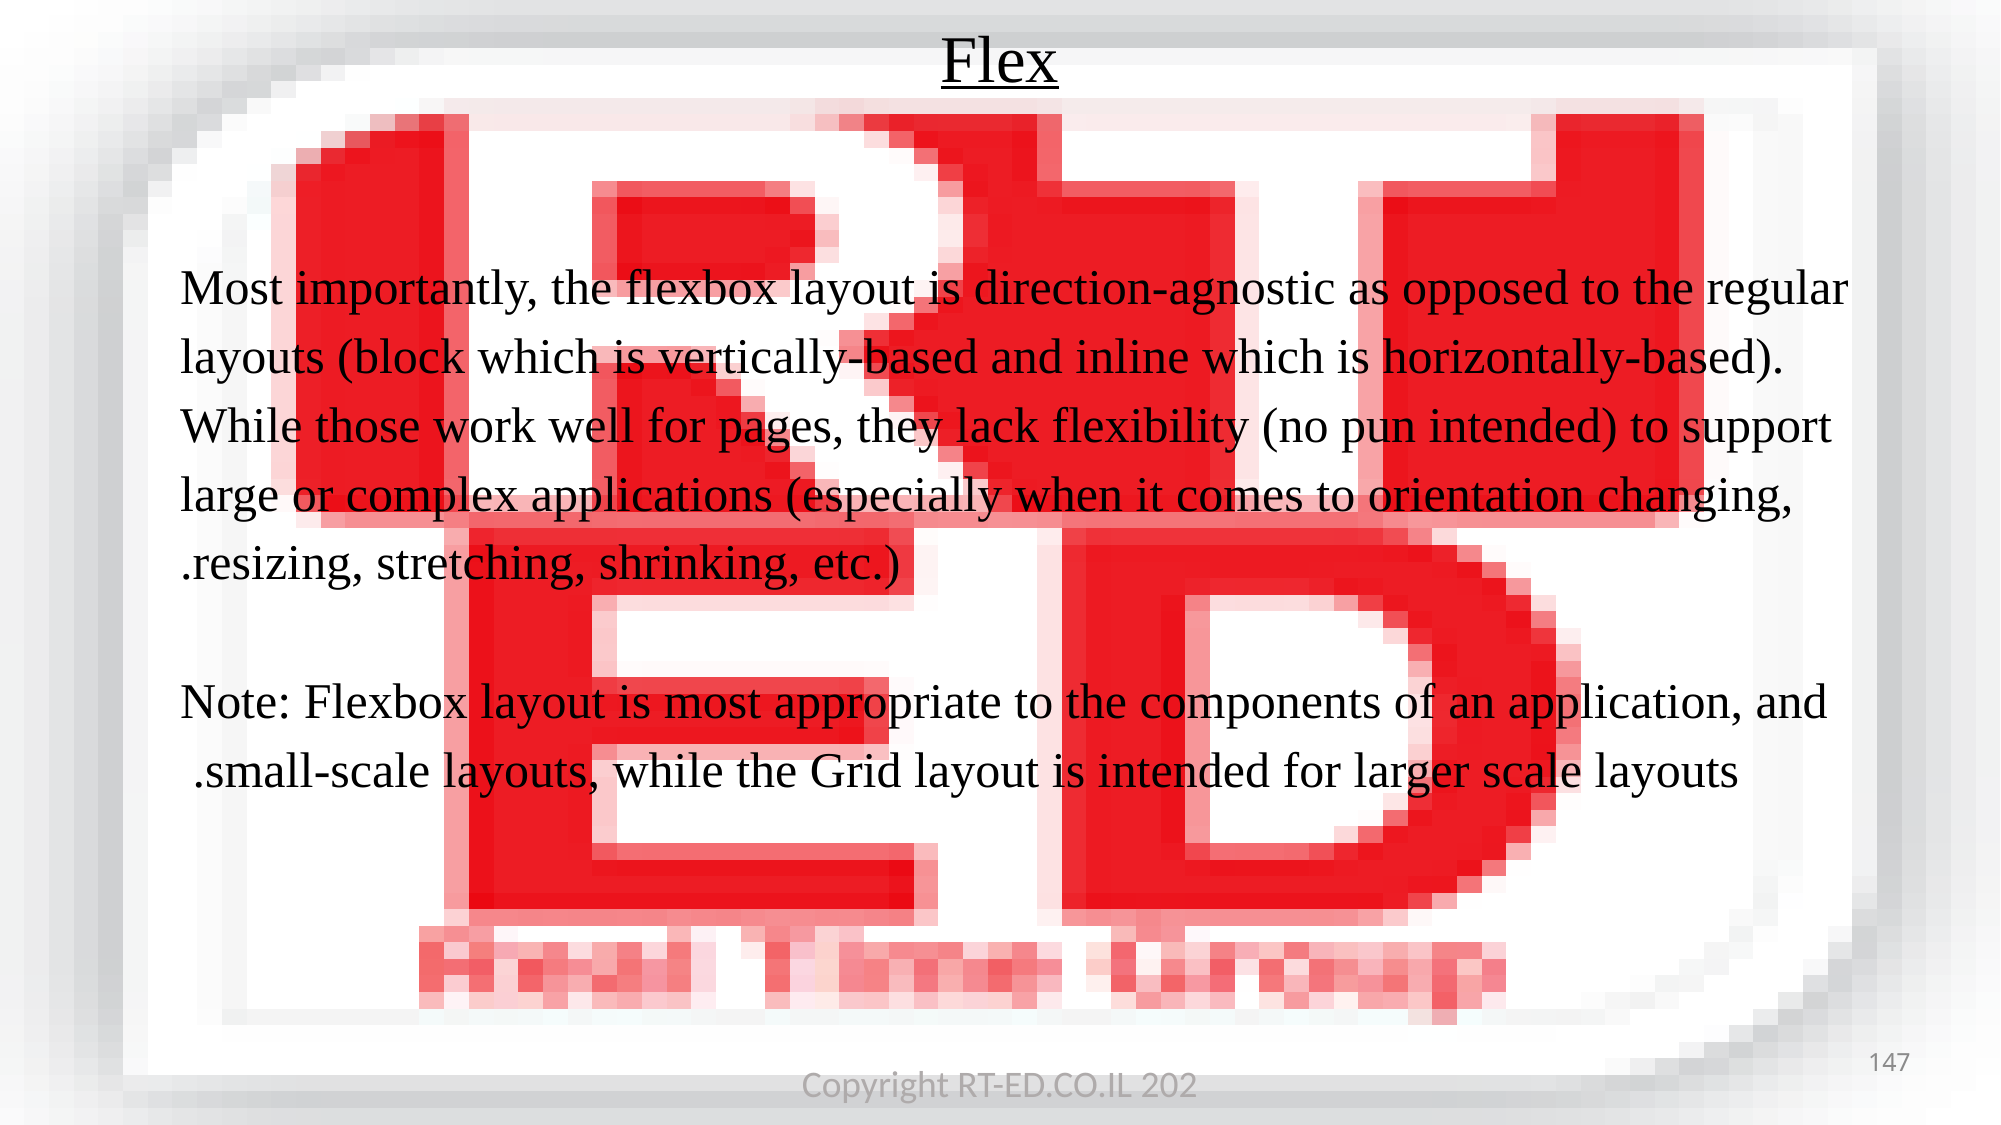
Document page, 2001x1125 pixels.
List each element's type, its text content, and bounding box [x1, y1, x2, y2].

text_box Copyright RT-ED.CO.IL 202 [787, 1052, 1213, 1113]
text_box Most importantly, the flexbox layout is direction-agnostic as opposed to the regular layouts (block which is vertically-based and inline which is horizontally-based). While those work well for pages, they lack flexibility (no pun intended) to support large or complex applications (especially when it comes to orientation changing, resizing, stretching, shrinking, etc.). Note: Flexbox layout is most appropriate to the components of an application, and small-scale layouts, while the Grid layout is intended for larger scale layouts. [160, 165, 1914, 960]
text_box Flex [68, 0, 1932, 94]
picture [0, 0, 2001, 1125]
slide_number 147 [1853, 1019, 1974, 1106]
